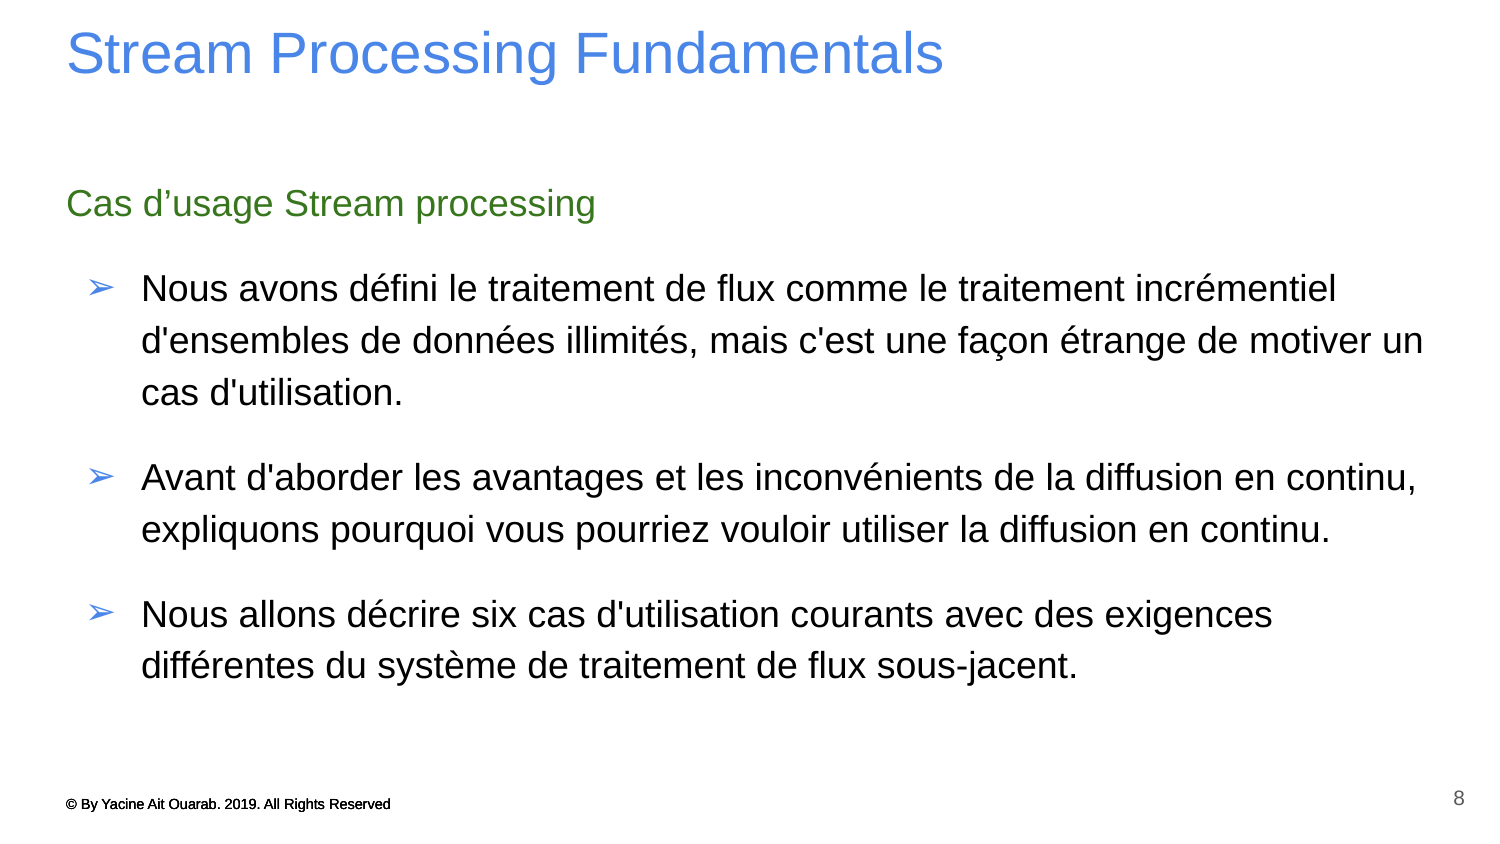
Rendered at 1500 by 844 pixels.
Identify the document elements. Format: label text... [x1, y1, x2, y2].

title Stream Processing Fundamentals [51, 0, 1449, 93]
slide_number 8 [1389, 764, 1480, 830]
list Cas d’usage Stream processing Nous avons défini le traitement de flux comme le traitement incrémentiel d'ensembles de données illimités, mais c'est une façon étrange de motiver un cas d'utilisation. Avant d'aborder les avantages et les inconvénients de la diffusion en continu, expliquons pourquoi vous pourriez vouloir utiliser la diffusion en continu. Nous allons décrire six cas d'utilisation courants avec des exigences différentes du système de traitement de flux sous-jacent. [51, 93, 1449, 765]
